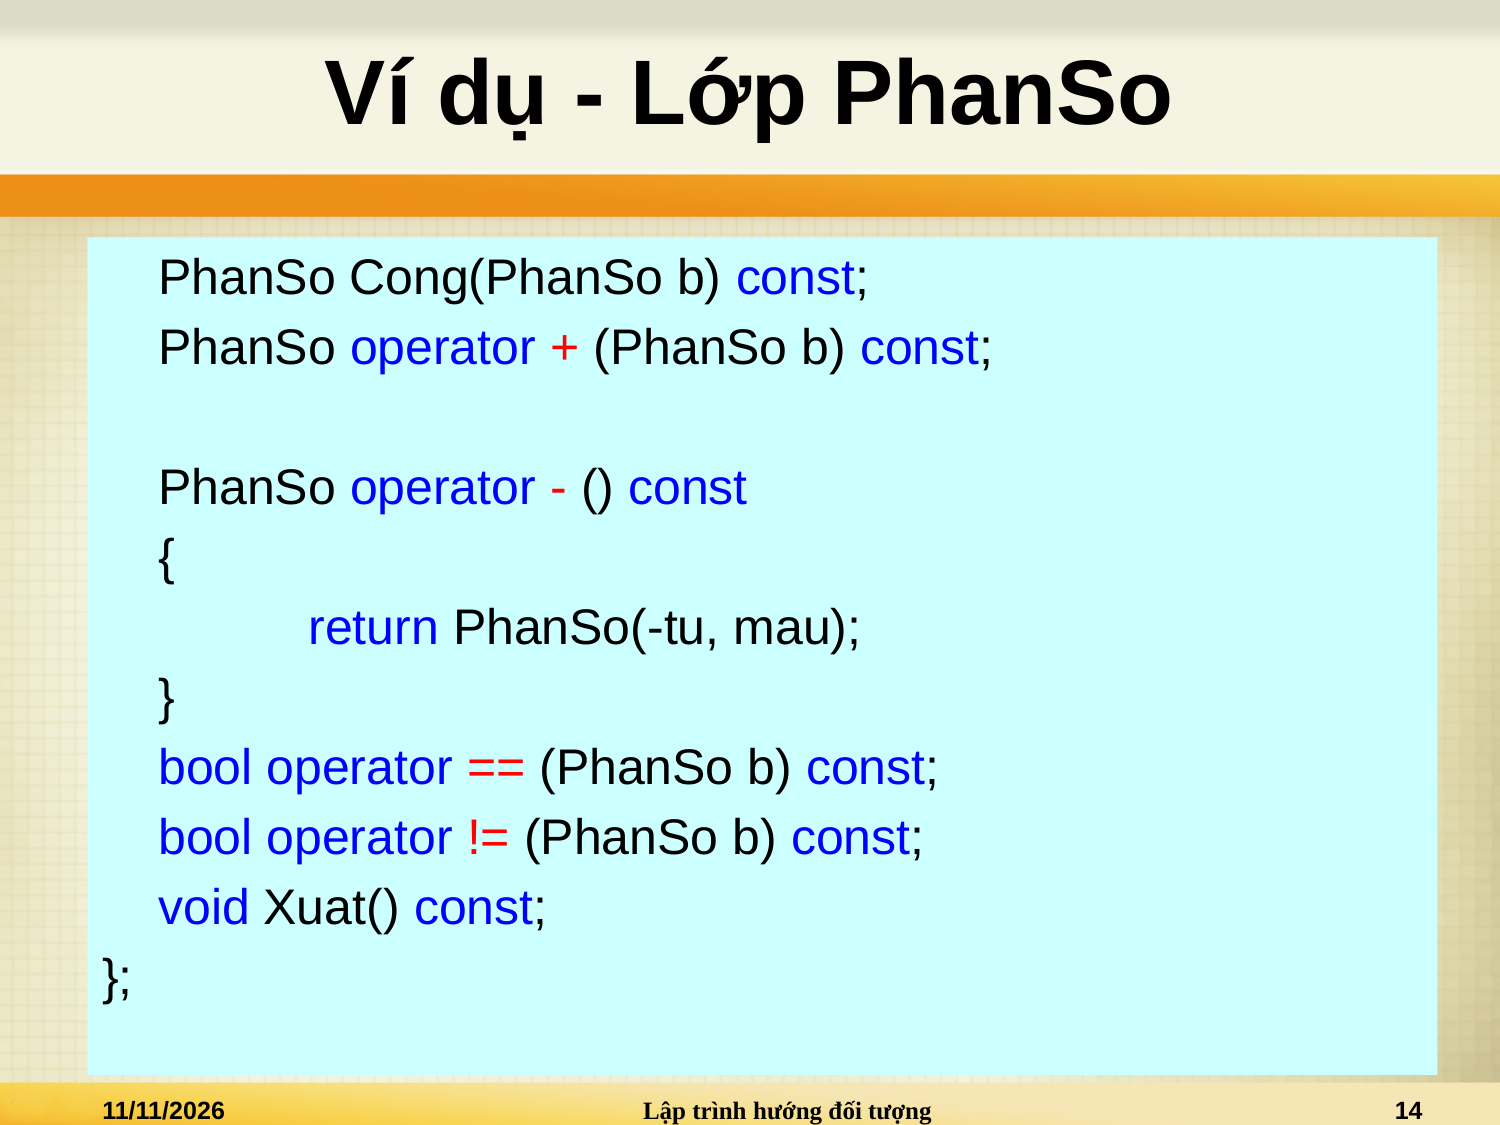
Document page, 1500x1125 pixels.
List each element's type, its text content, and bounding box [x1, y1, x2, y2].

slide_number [87, 1087, 438, 1125]
slide_number 14 [1087, 1087, 1438, 1125]
picture [0, 175, 1500, 1125]
title Ví dụ - Lớp PhanSo [0, 0, 1500, 175]
footer Lập trình hướng đối tượng [549, 1087, 1025, 1125]
text_box PhanSo Cong(PhanSo b) const; PhanSo operator + (PhanSo b) const; PhanSo operator - () const { return PhanSo(-tu, mau); } bool operator == (PhanSo b) const; bool operator != (PhanSo b) const; void Xuat() const; }; [87, 237, 1438, 1075]
